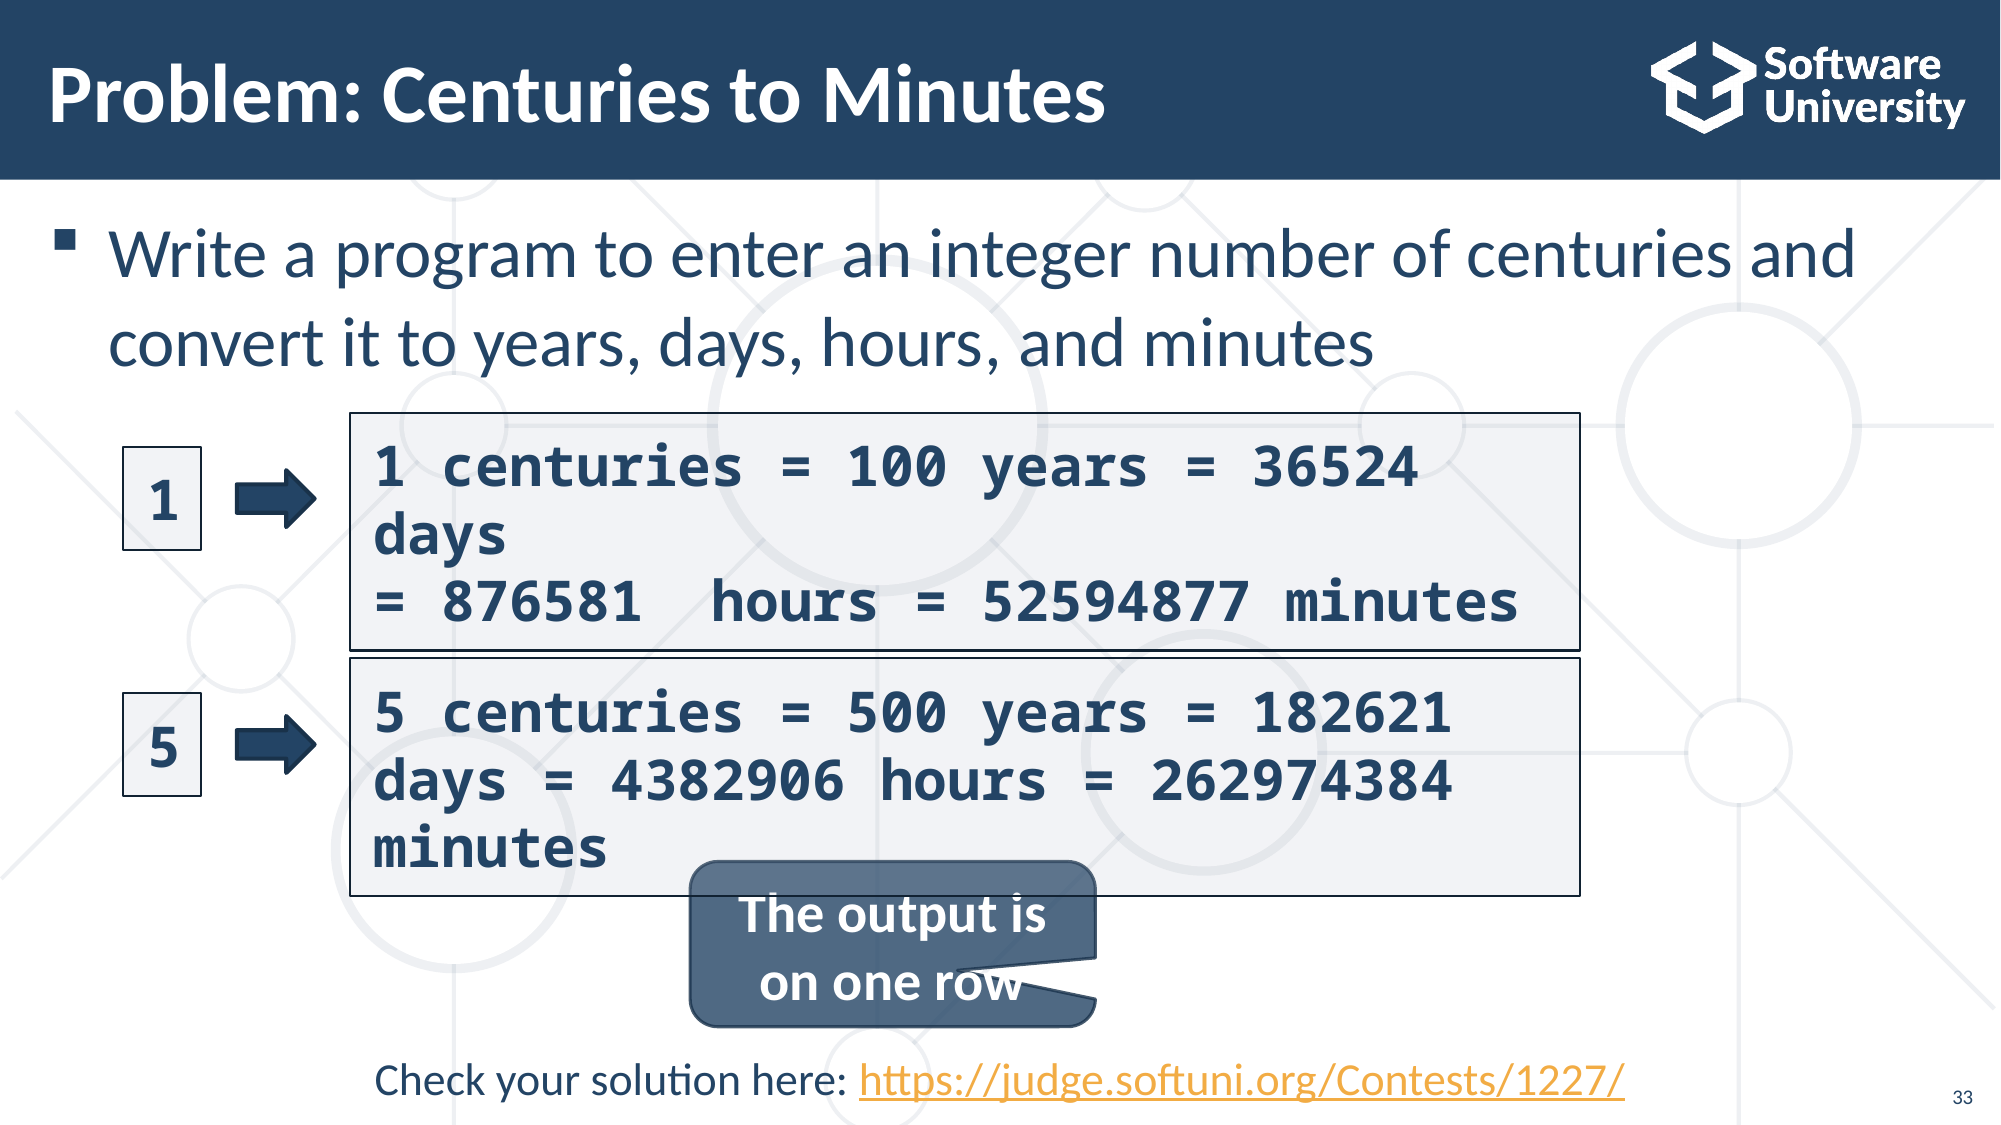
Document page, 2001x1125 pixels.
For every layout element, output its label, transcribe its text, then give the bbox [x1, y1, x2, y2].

text_box The output is on one row [688, 897, 1098, 1029]
text_box [234, 468, 317, 529]
text_box 5 [123, 693, 202, 797]
text_box Check your solution here: https://judge.softuni.org/Contests/1227/ [131, 1041, 1869, 1112]
slide_number 33 [1927, 1067, 1989, 1117]
title Problem: Centuries to Minutes [31, 16, 1625, 162]
list Write a program to enter an integer number of centuries and convert it to years, days, hours, and minutes [31, 196, 1970, 1104]
text_box [234, 714, 317, 775]
text_box 1 [123, 446, 202, 550]
picture [1651, 41, 1966, 134]
text_box 1 centuries = 100 years = 36524 days = 876581 hours = 52594877 minutes [350, 412, 1581, 651]
text_box 5 centuries = 500 years = 182621 days = 4382906 hours = 262974384 minutes [350, 658, 1581, 897]
